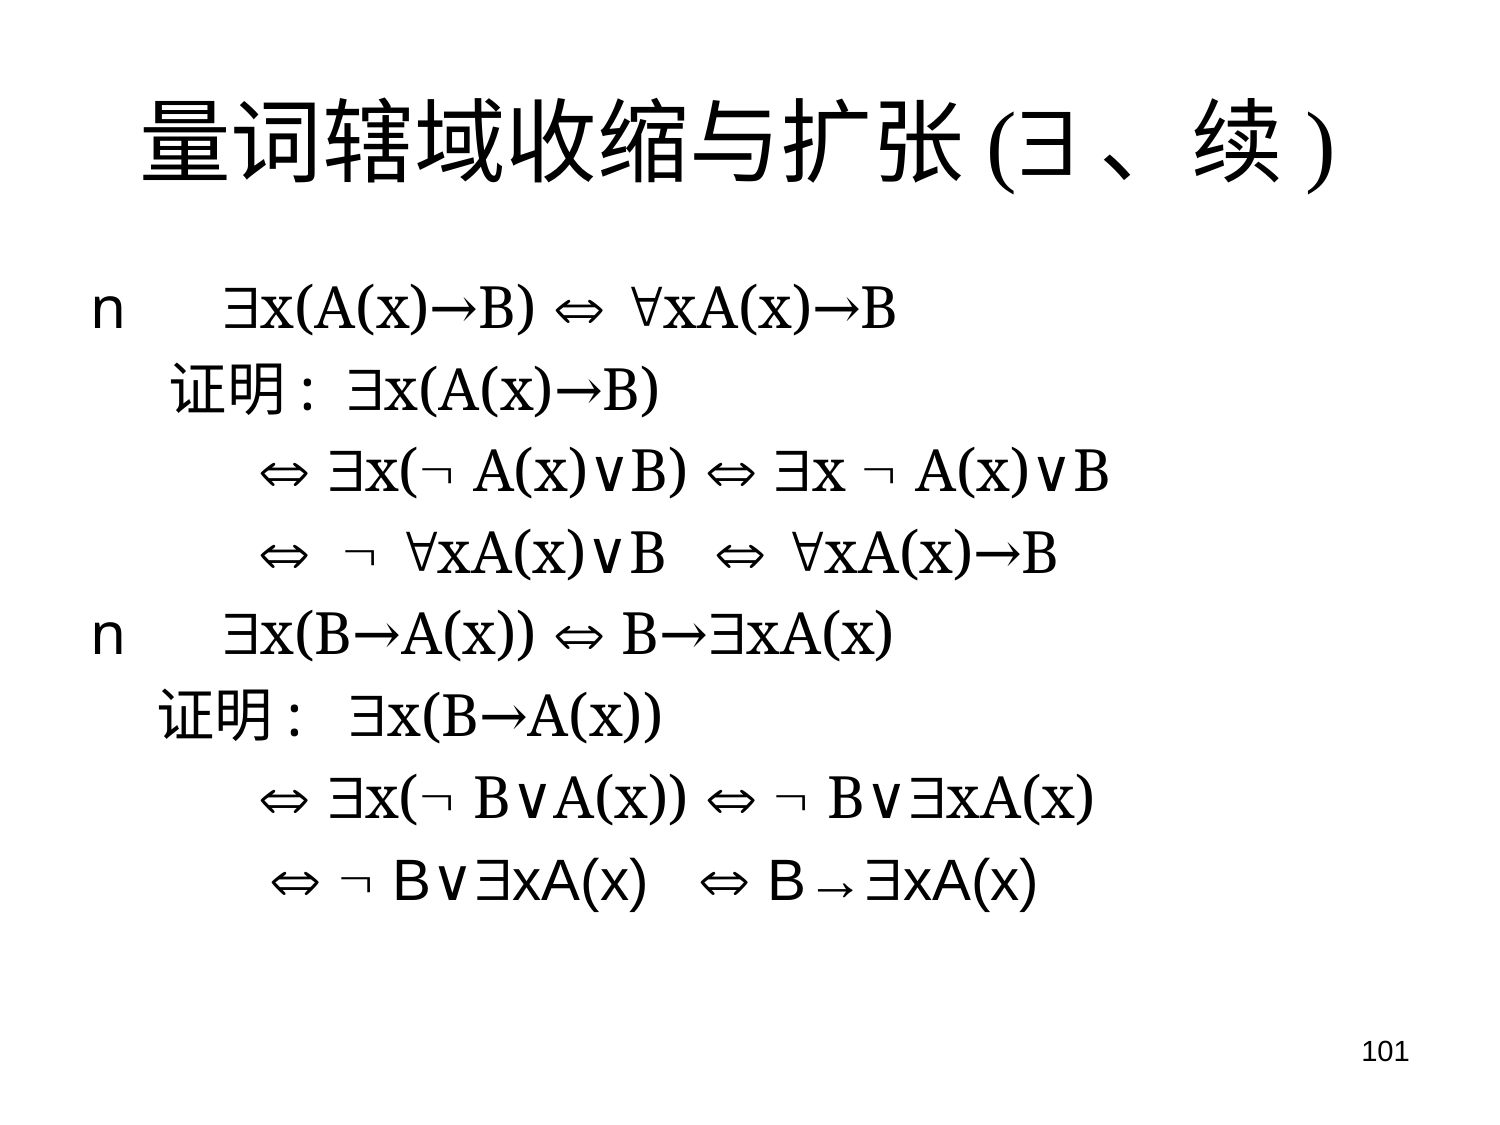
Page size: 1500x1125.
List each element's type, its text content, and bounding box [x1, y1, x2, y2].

title 量词辖域收缩与扩张(、续) [75, 45, 1425, 233]
list n x(A(x)→B)  xA(x)→B 证明: x(A(x)→B)  x( A(x)∨B)  x  A(x)∨B   xA(x)∨B  xA(x)→B n x(B→A(x))  B→xA(x) 证明: x(B→A(x))  x( B∨A(x))   B∨xA(x)   B∨xA(x)  B→xA(x) [75, 262, 1425, 1005]
slide_number 101 [1074, 1024, 1425, 1103]
